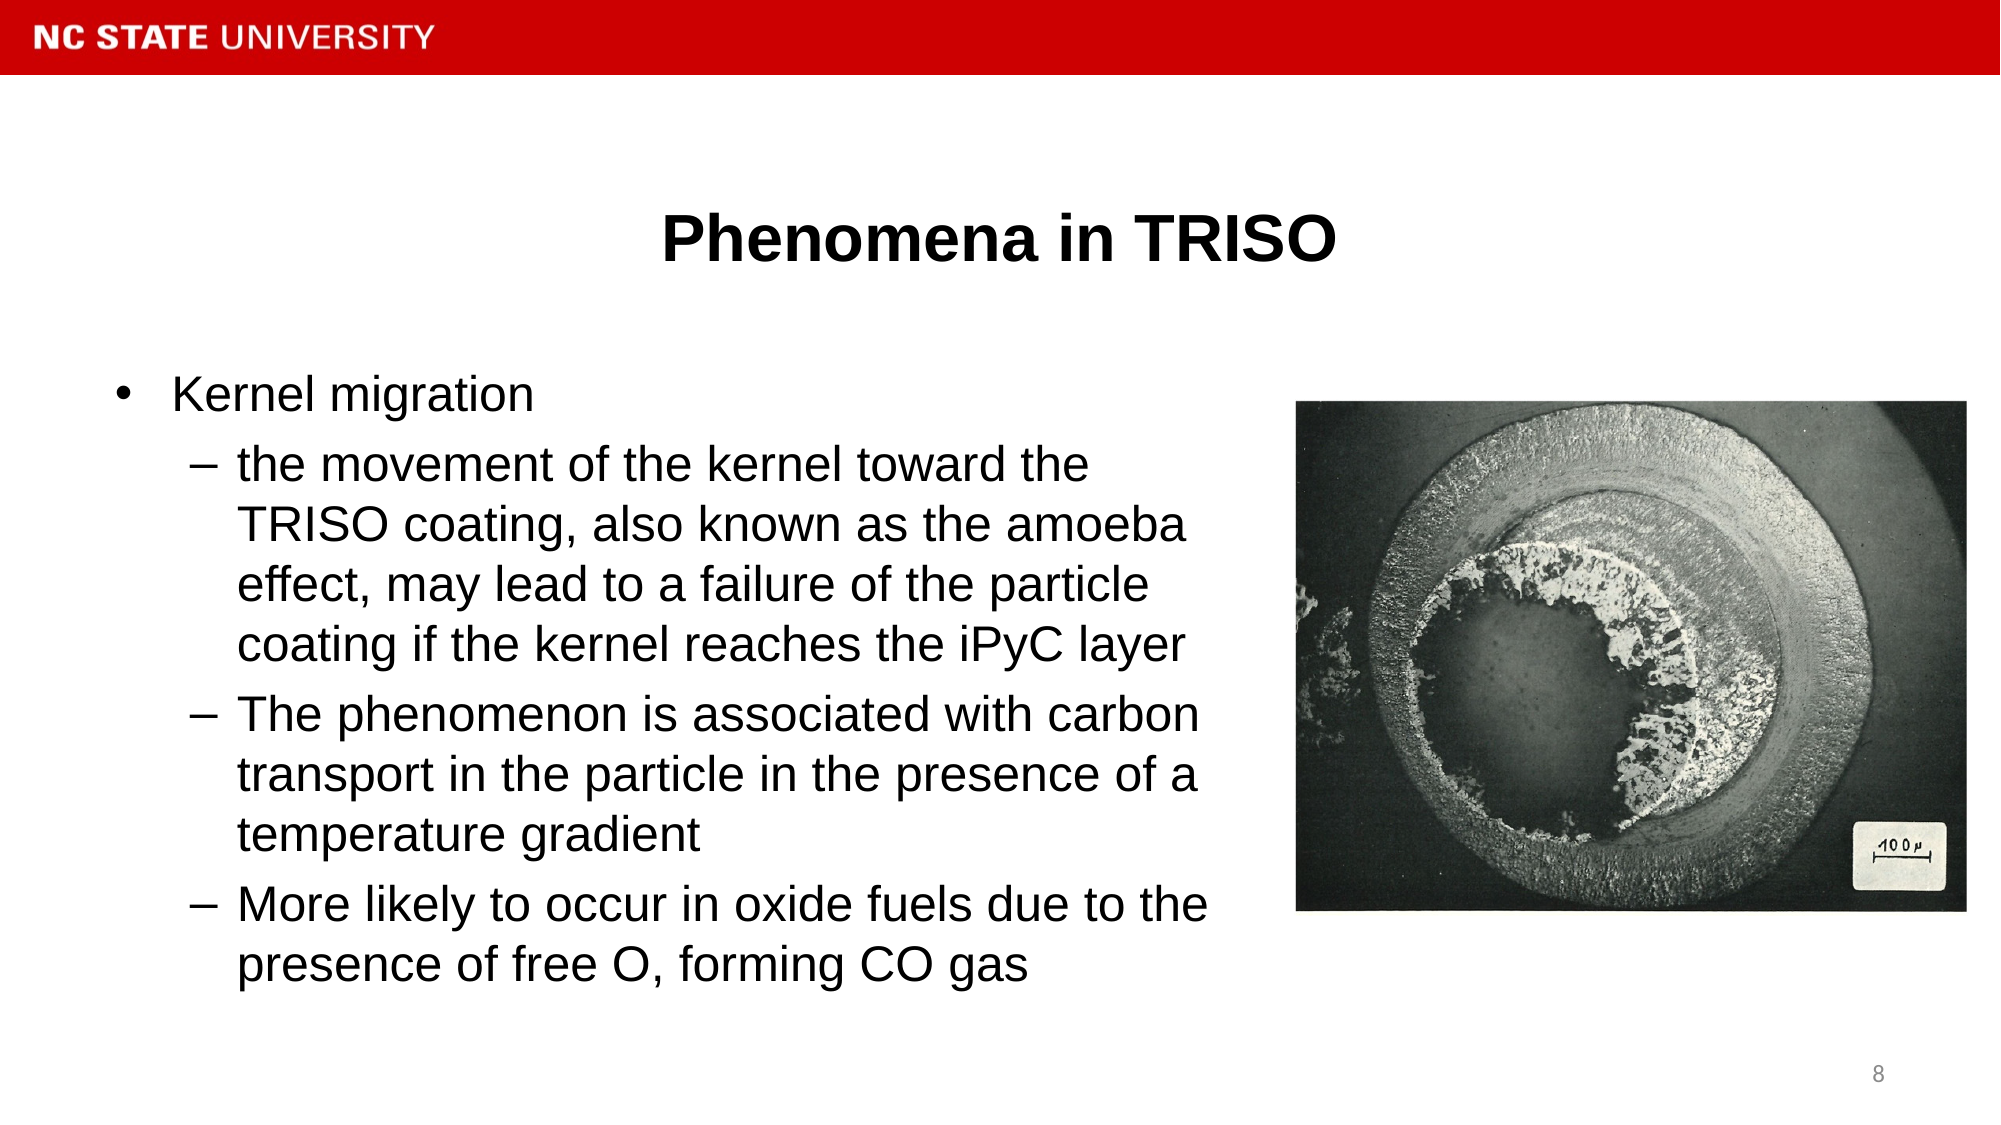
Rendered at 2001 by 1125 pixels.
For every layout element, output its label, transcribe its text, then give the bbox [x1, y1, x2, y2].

picture [1211, 399, 2000, 922]
picture [0, 0, 2000, 75]
title Phenomena in TRISO [99, 147, 1900, 323]
list Kernel migration the movement of the kernel toward the TRISO coating, also known as the amoeba effect, may lead to a failure of the particle coating if the kernel reaches the iPyC layer The phenomenon is associated with carbon transport in the particle in the presence of a temperature gradient More likely to occur in oxide fuels due to the presence of free O, forming CO gas [99, 354, 1253, 1005]
slide_number 8 [1433, 1042, 1900, 1103]
